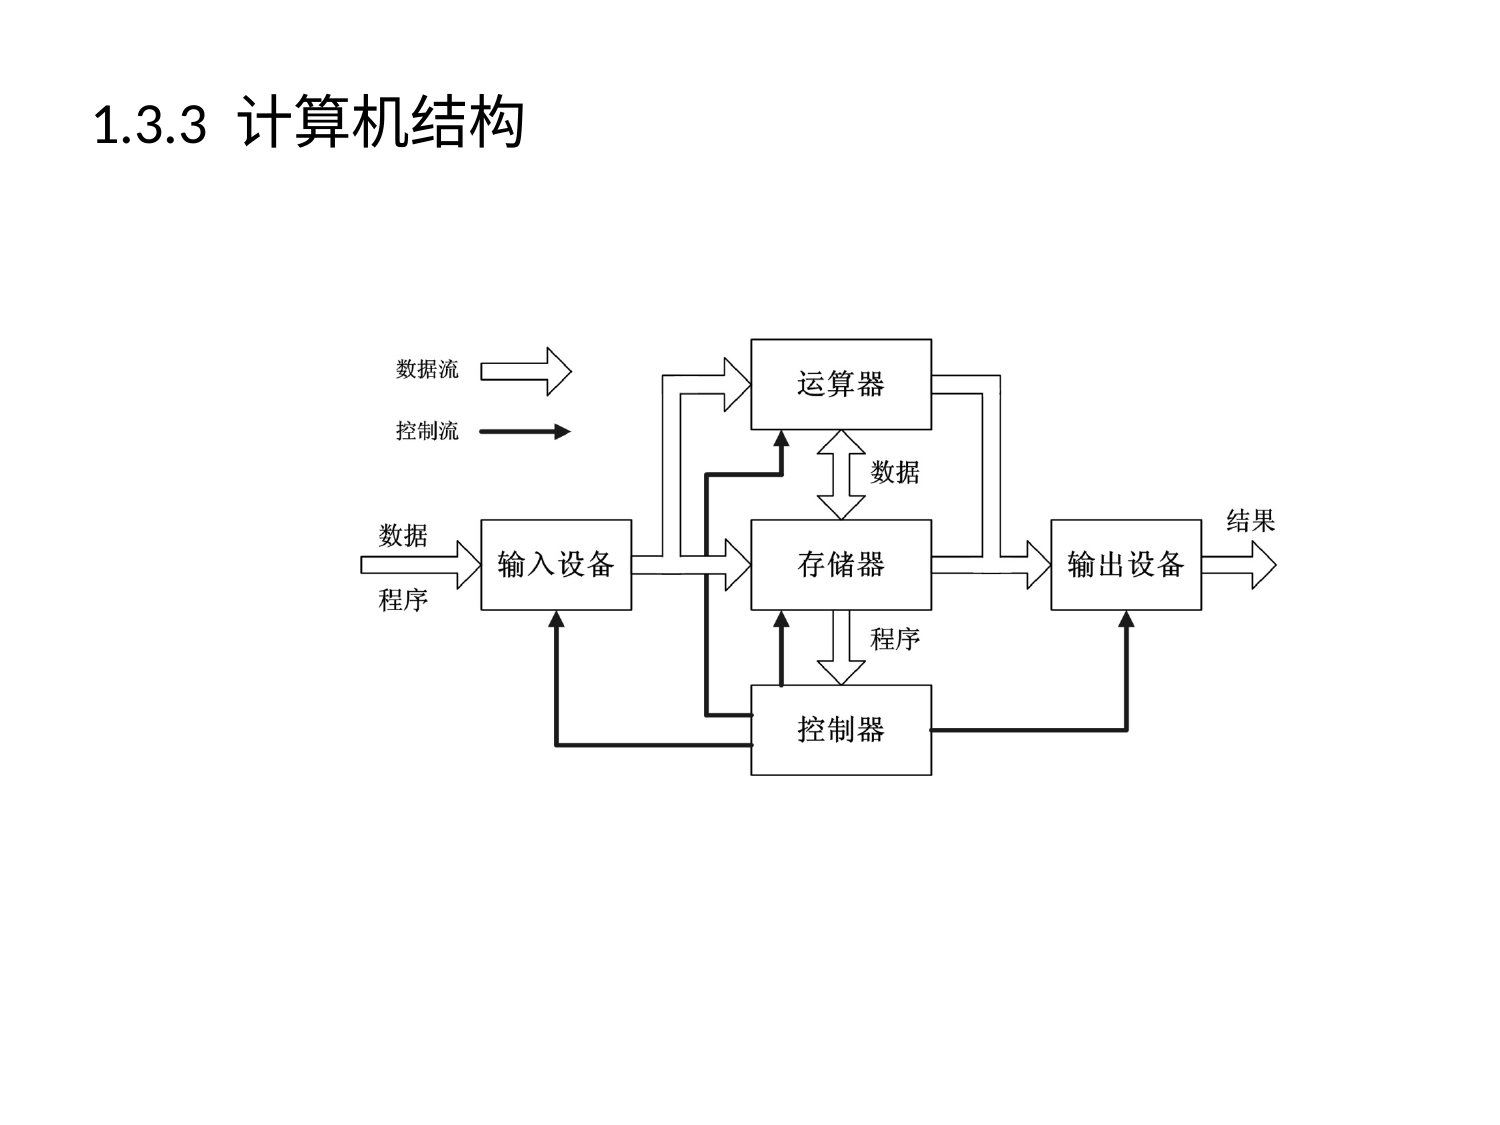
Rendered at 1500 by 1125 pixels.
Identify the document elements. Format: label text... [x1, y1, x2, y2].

picture [359, 337, 1278, 776]
title 1.3.3 计算机结构 [75, 45, 1425, 197]
